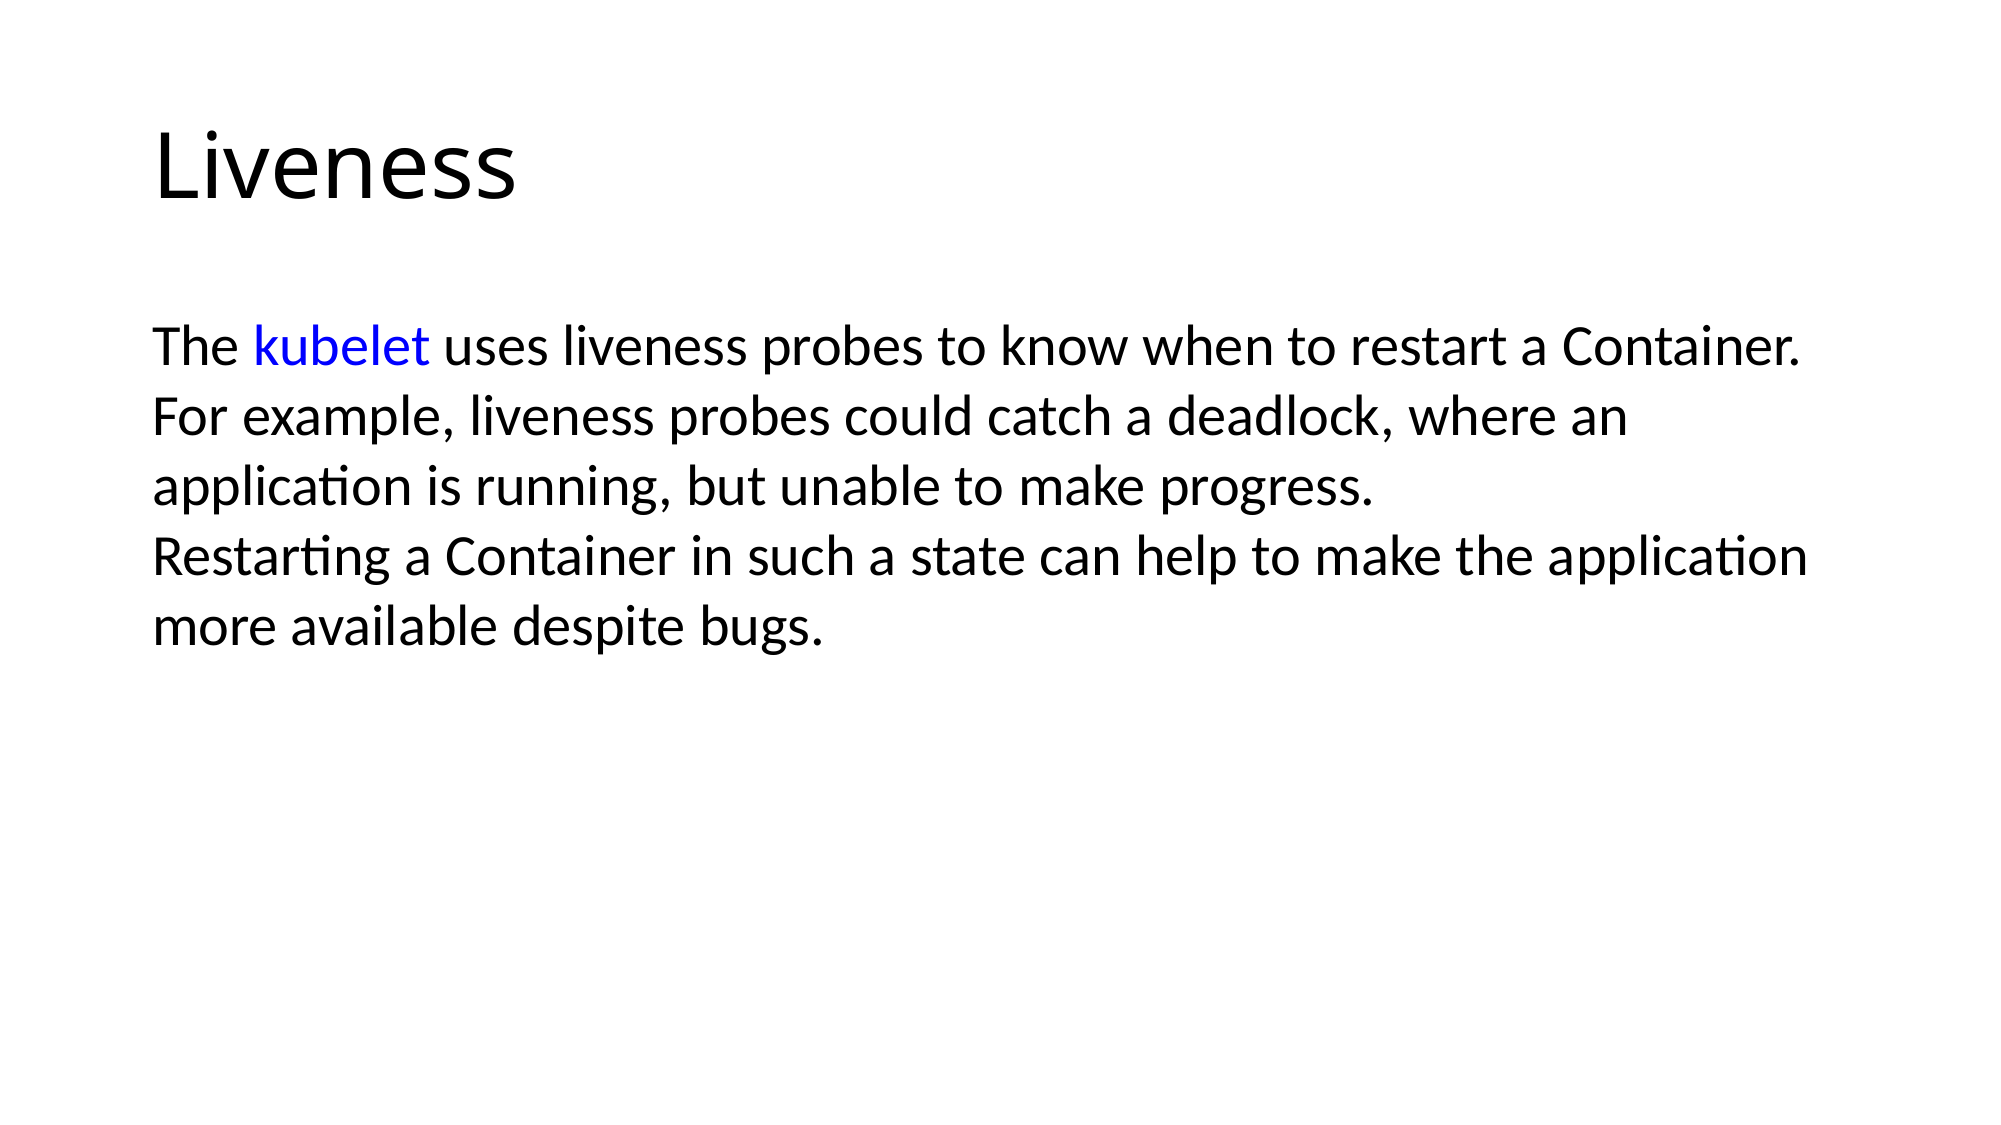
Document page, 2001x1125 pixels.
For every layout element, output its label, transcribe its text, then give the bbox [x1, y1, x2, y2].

text_box Liveness [137, 59, 1863, 278]
text_box The kubelet uses liveness probes to know when to restart a Container. For example, liveness probes could catch a deadlock, where an application is running, but unable to make progress. Restarting a Container in such a state can help to make the application more available despite bugs. [137, 299, 1863, 1014]
